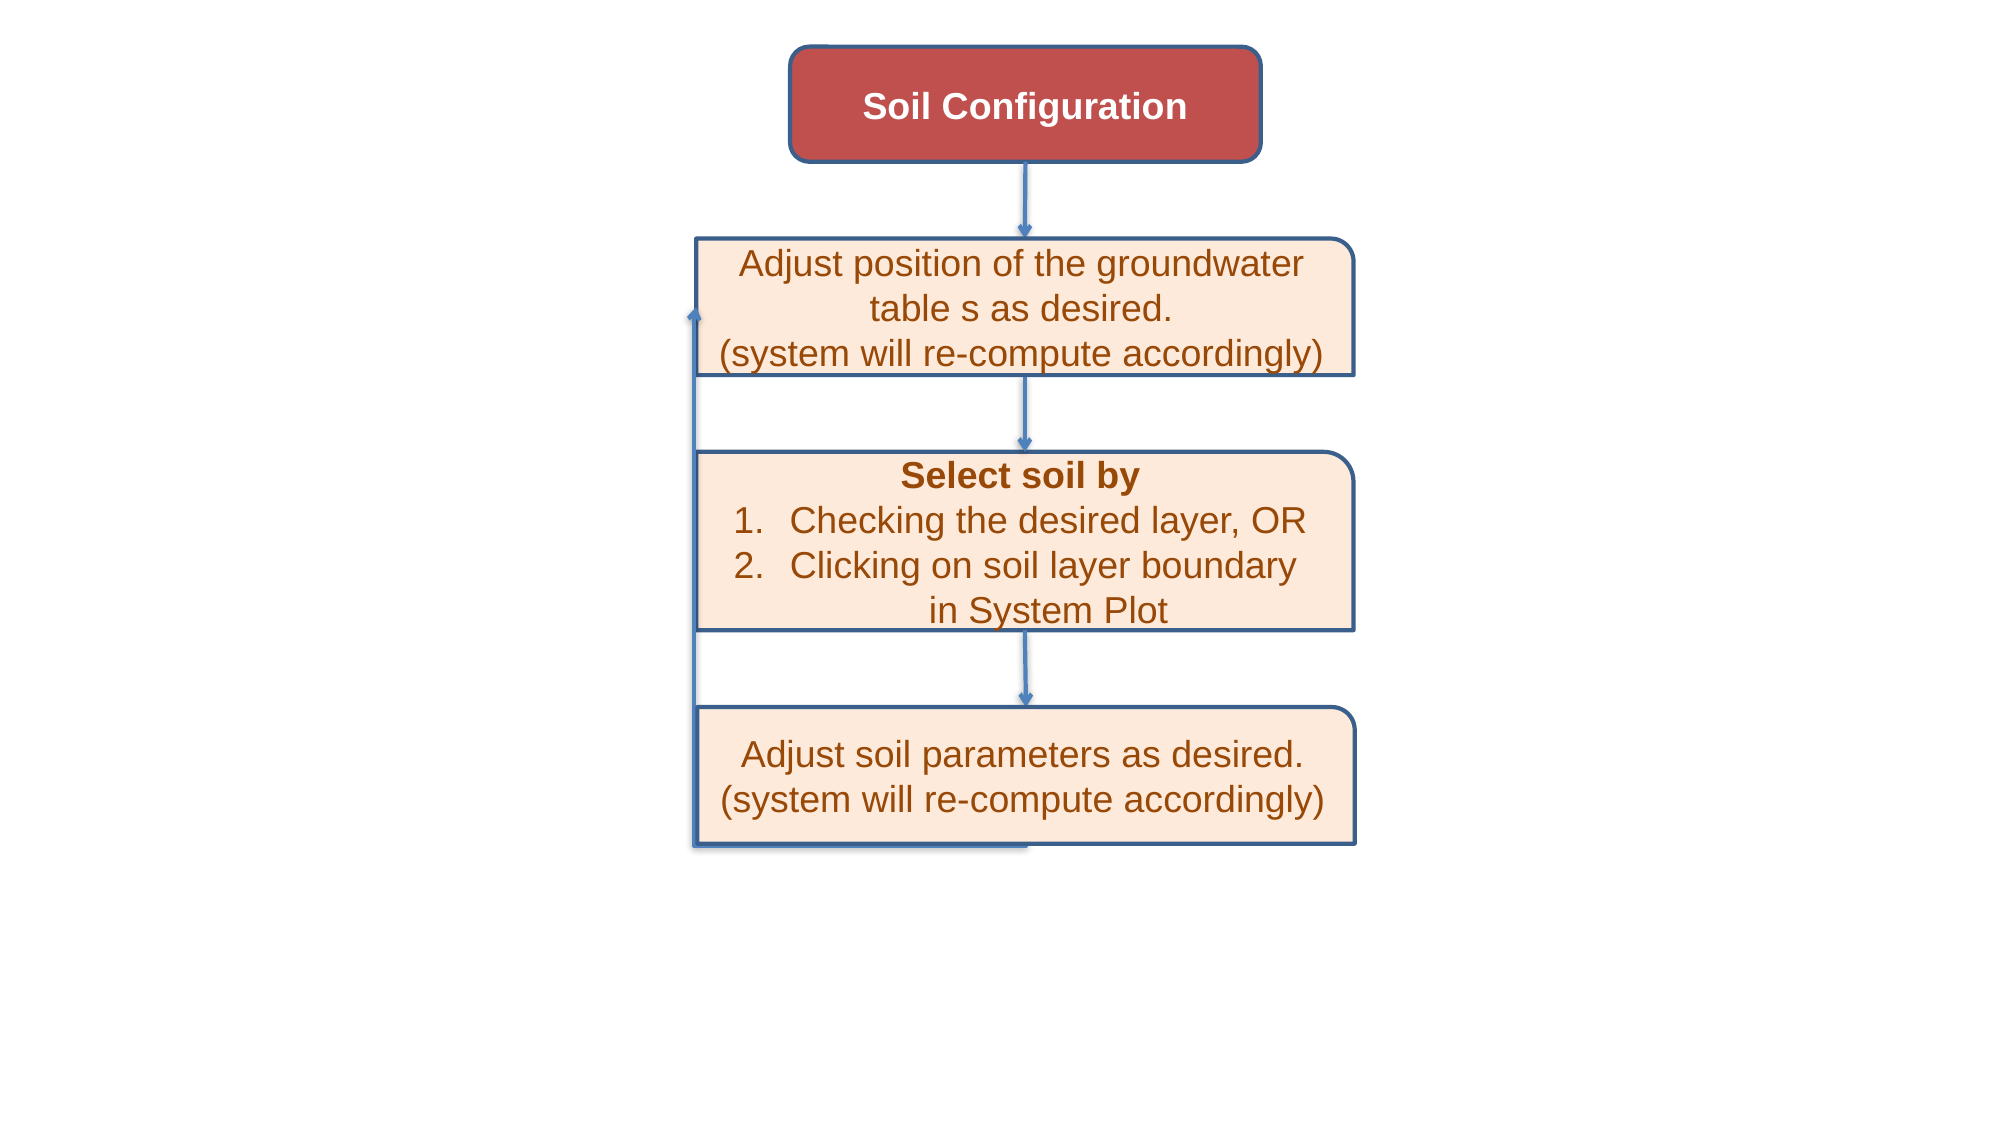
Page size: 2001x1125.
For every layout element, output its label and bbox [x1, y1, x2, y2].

text_box [695, 46, 1355, 844]
